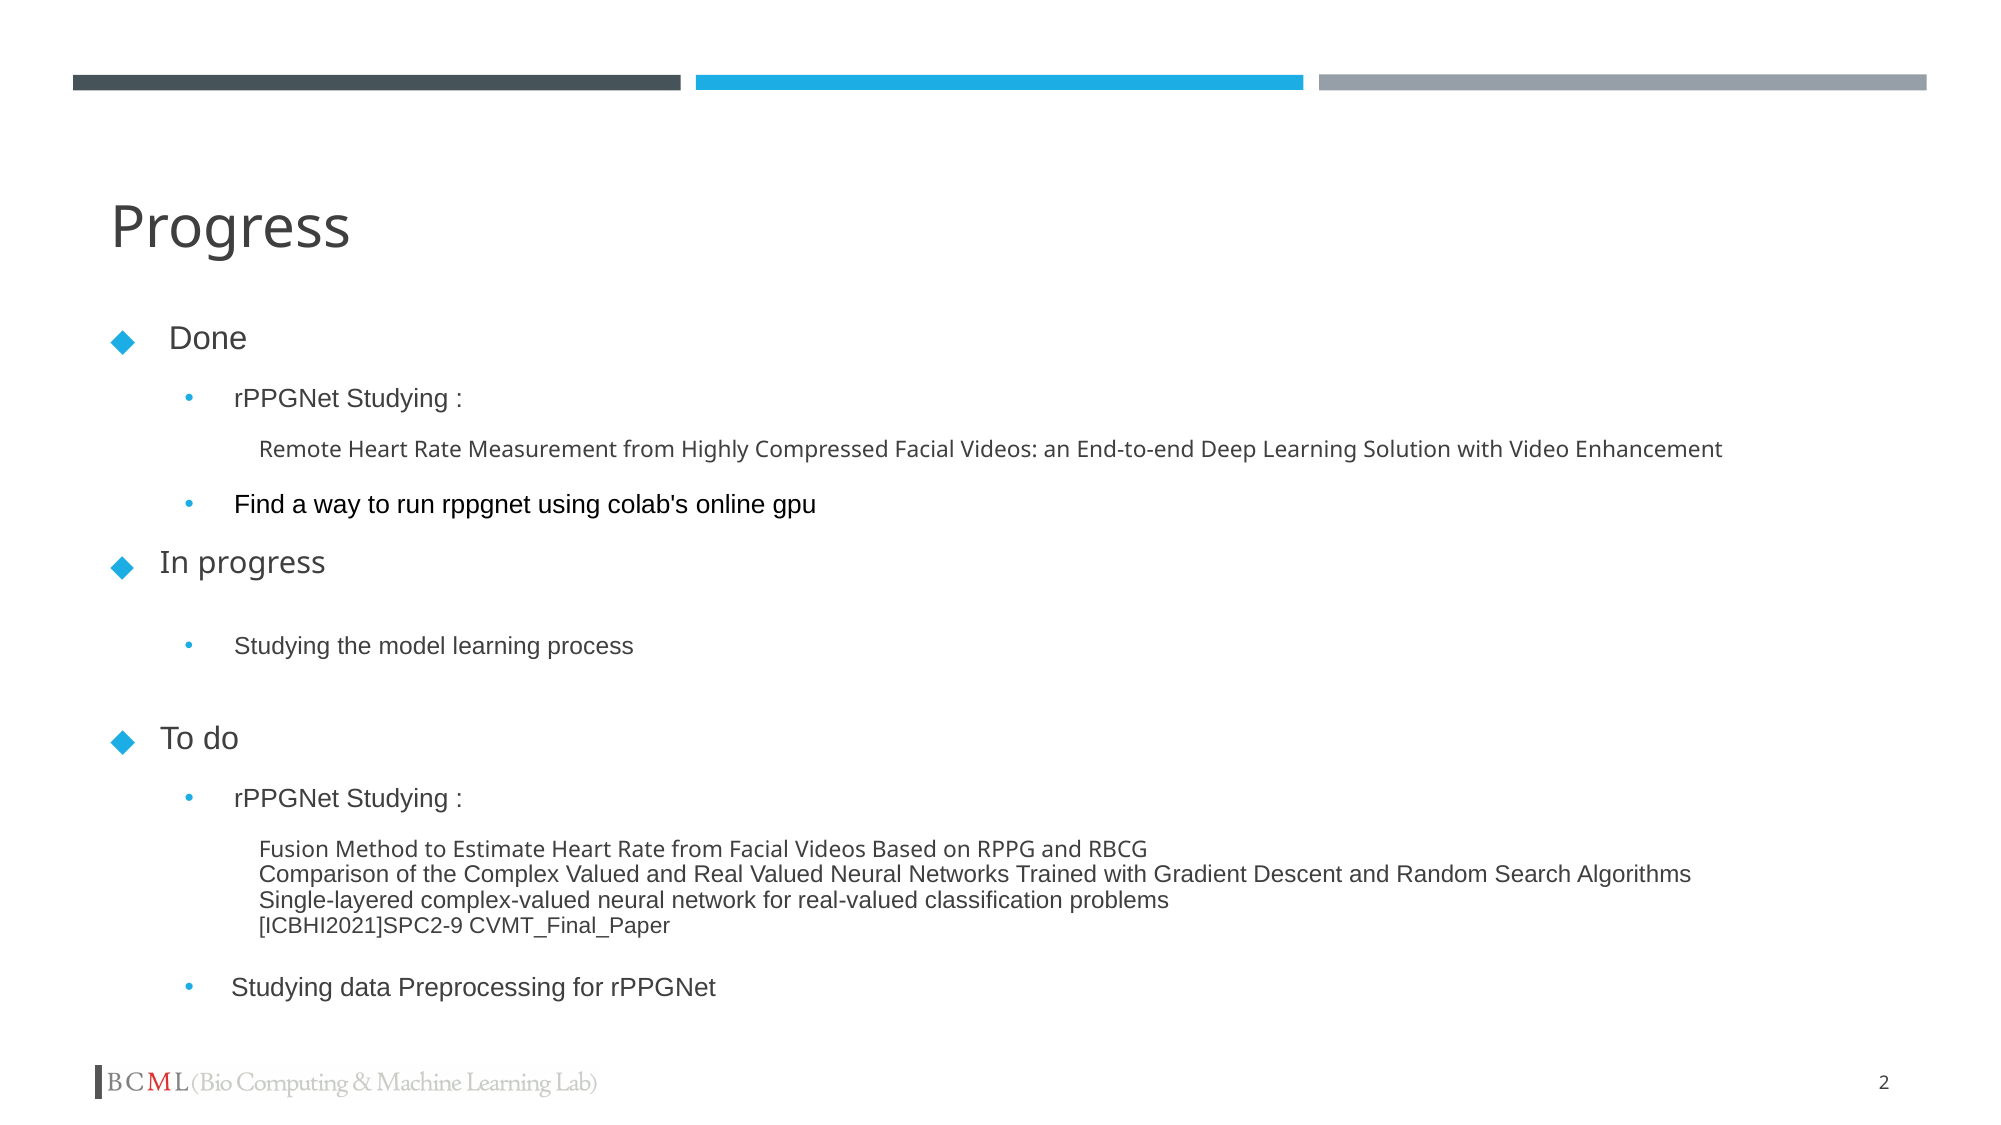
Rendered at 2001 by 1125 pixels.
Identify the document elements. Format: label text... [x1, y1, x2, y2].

picture [94, 1064, 601, 1099]
slide_number ‹#› [1732, 1053, 1905, 1114]
title Progress [95, 115, 1905, 267]
list Done rPPGNet Studying : Remote Heart Rate Measurement from Highly Compressed Facial Videos: an End-to-end Deep Learning Solution with Video Enhancement Find a way to run rppgnet using colab's online gpu In progress Studying the model learning process To do rPPGNet Studying : Fusion Method to Estimate Heart Rate from Facial Videos Based on RPPG and RBCG Comparison of the Complex Valued and Real Valued Neural Networks Trained with Gradient Descent and Random Search Algorithms Single-layered complex-valued neural network for real-valued classification problems [ICBHI2021]SPC2-9 CVMT_Final_Paper Studying data Preprocessing for rPPGNet [95, 313, 1905, 1010]
